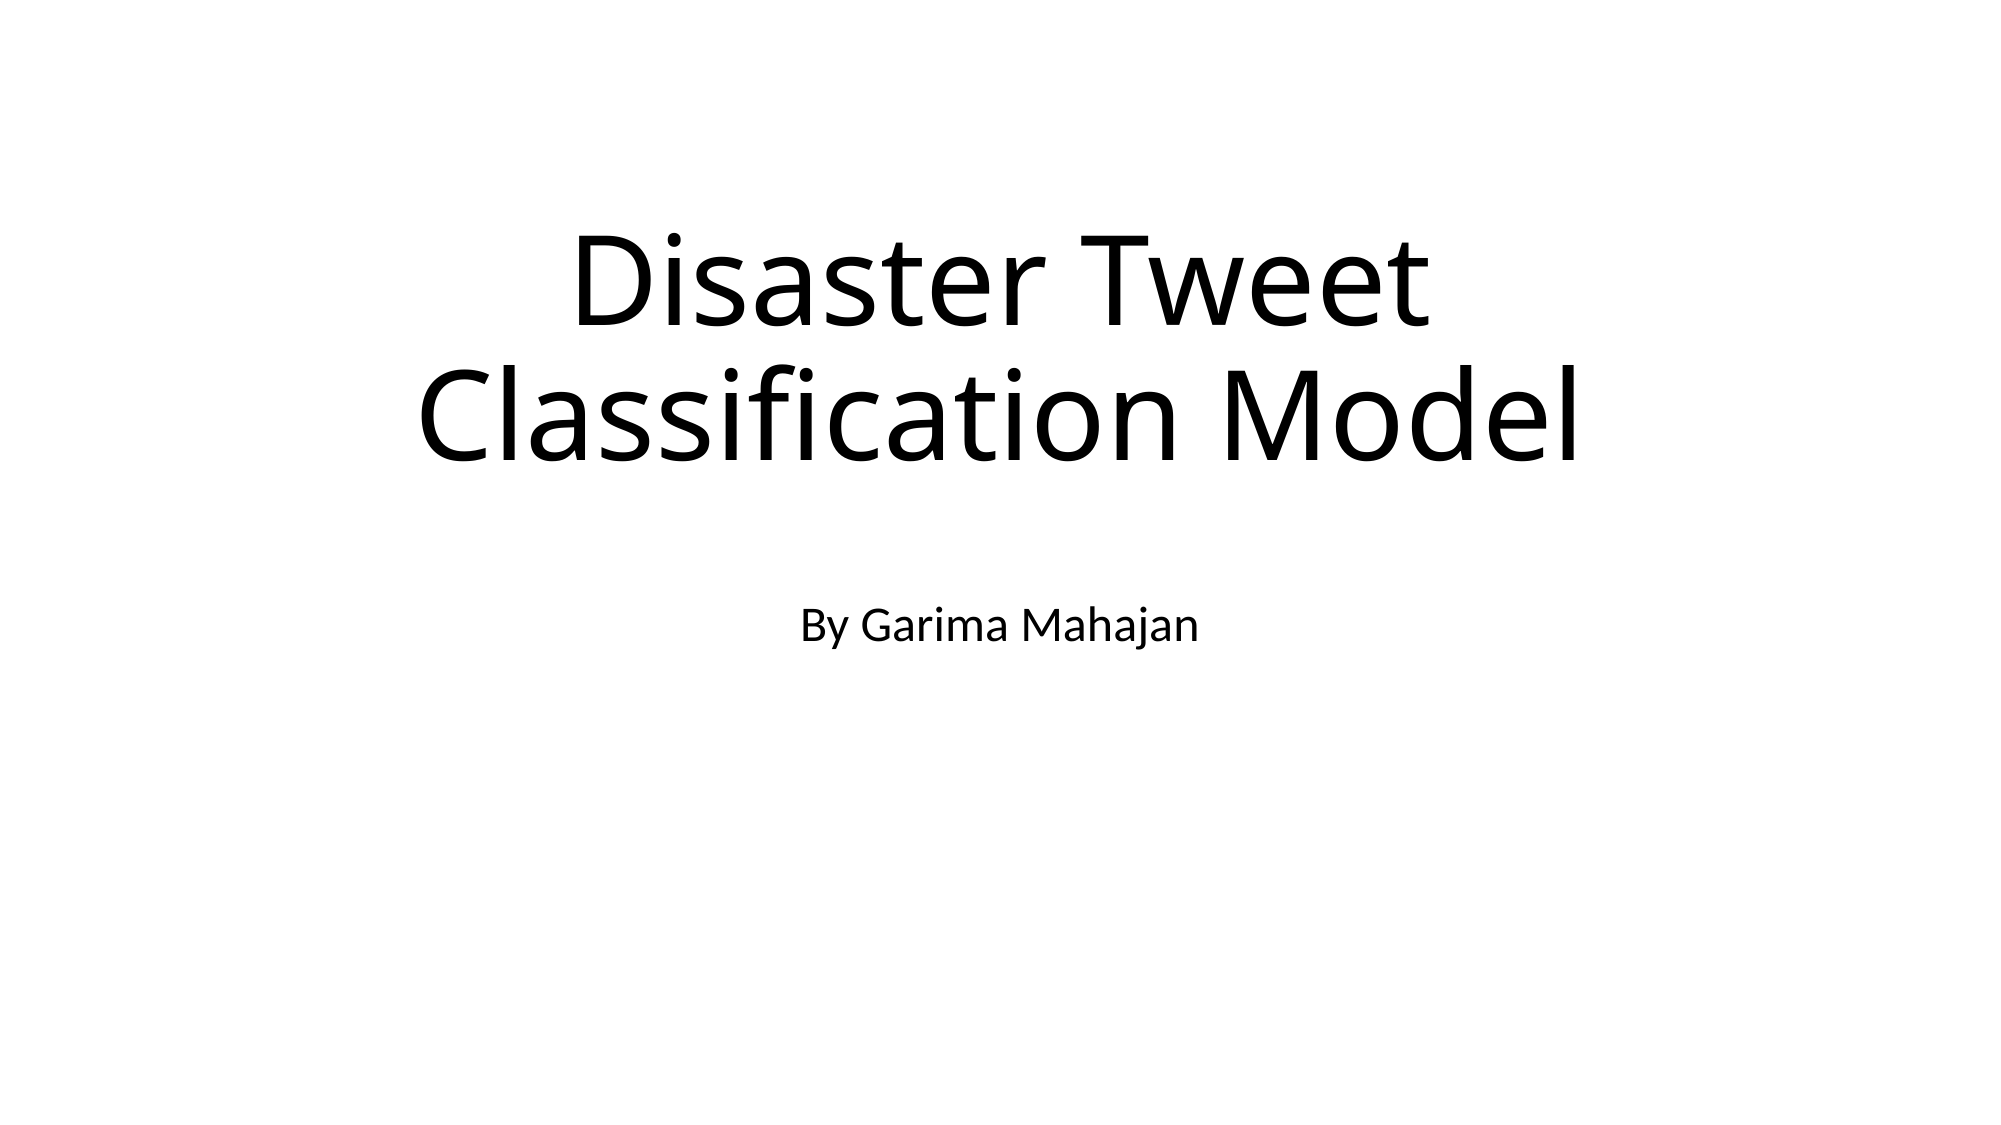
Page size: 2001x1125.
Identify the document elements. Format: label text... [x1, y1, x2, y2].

title Disaster Tweet Classification Model [249, 184, 1750, 496]
subtitle By Garima Mahajan [249, 590, 1750, 863]
